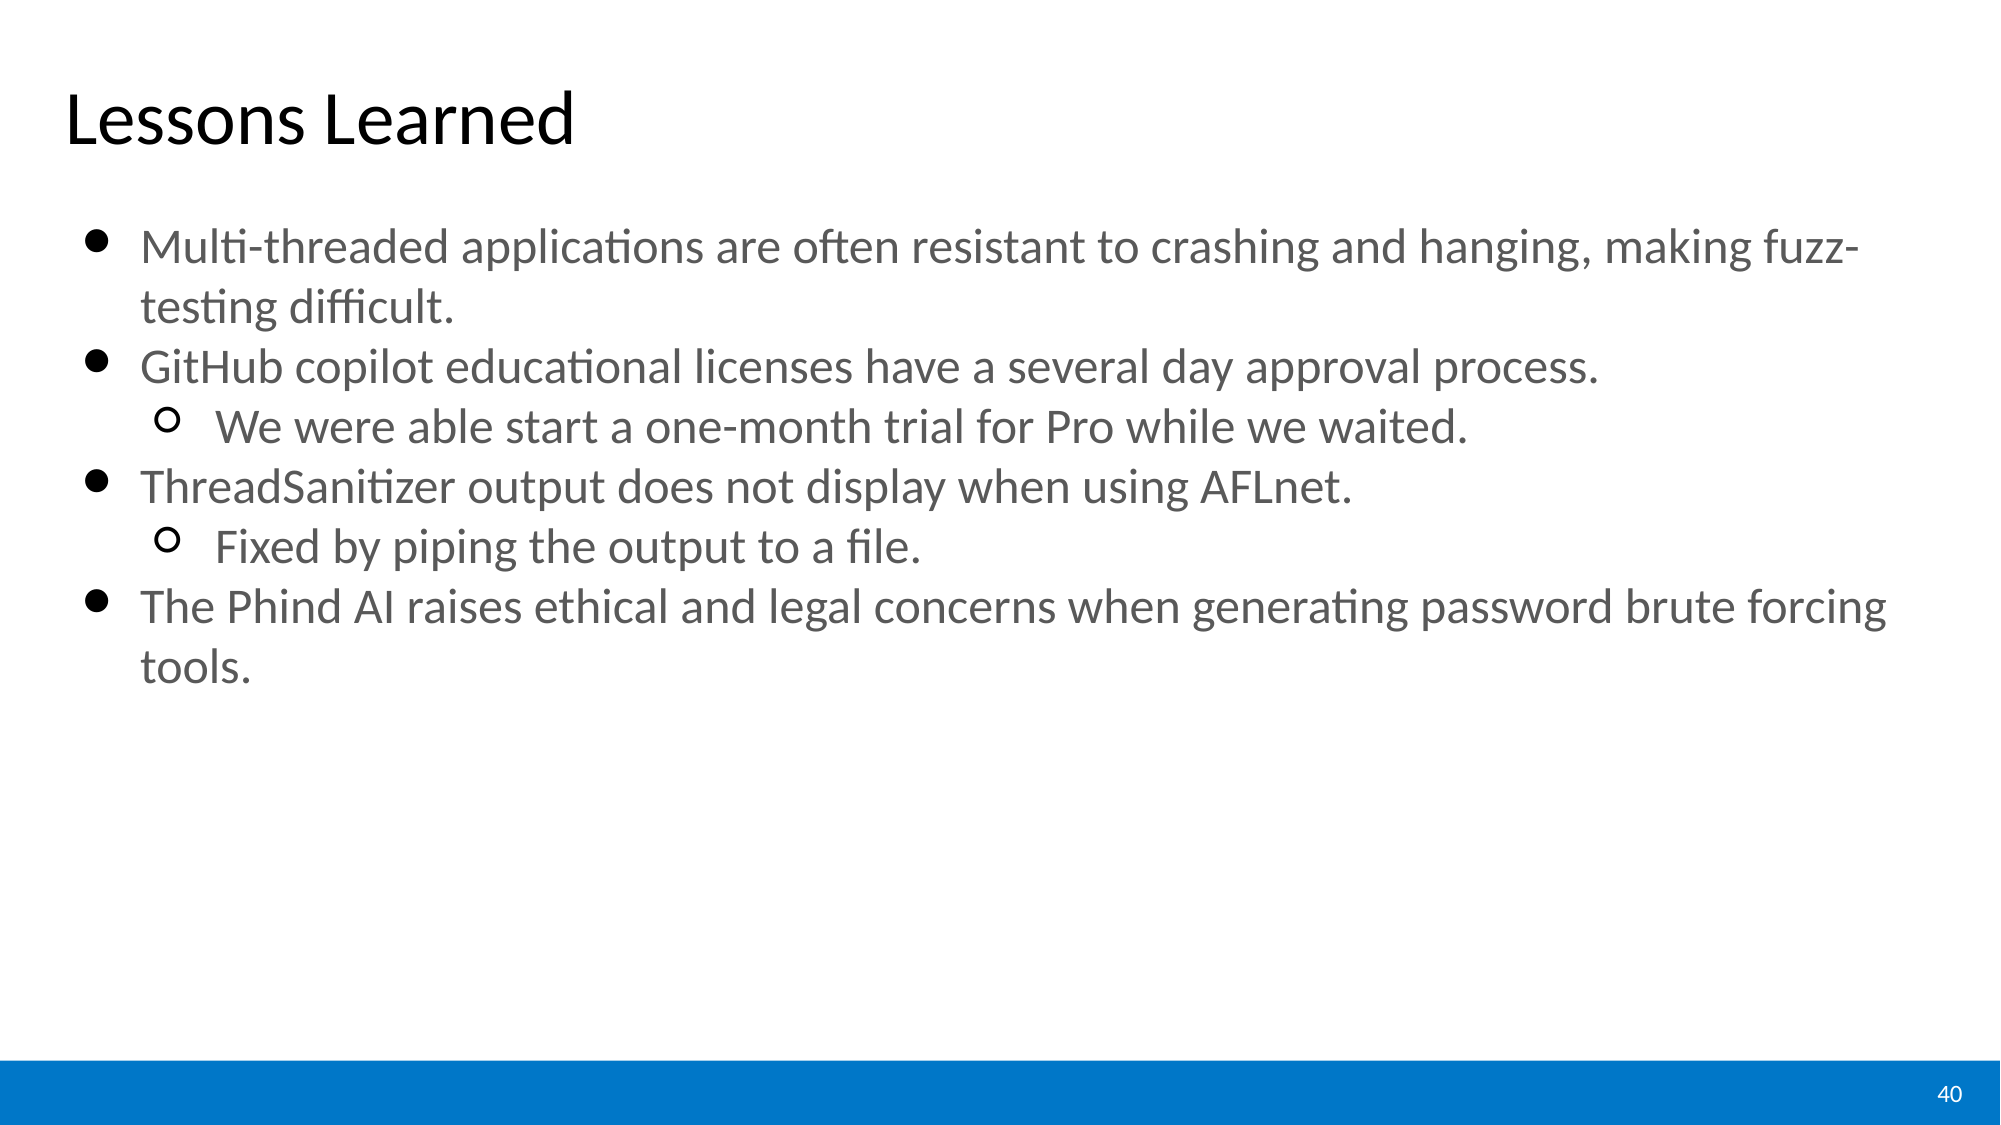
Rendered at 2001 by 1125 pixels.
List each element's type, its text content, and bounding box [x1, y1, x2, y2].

list Multi-threaded applications are often resistant to crashing and hanging, making fuzz-testing difficult. GitHub copilot educational licenses have a several day approval process. We were able start a one-month trial for Pro while we waited. ThreadSanitizer output does not display when using AFLnet. Fixed by piping the output to a file. The Phind AI raises ethical and legal concerns when generating password brute forcing tools. [50, 205, 1925, 1025]
text_box [0, 1060, 2000, 1125]
slide_number 40 [1902, 1071, 1978, 1115]
title Lessons Learned [50, 51, 1925, 188]
